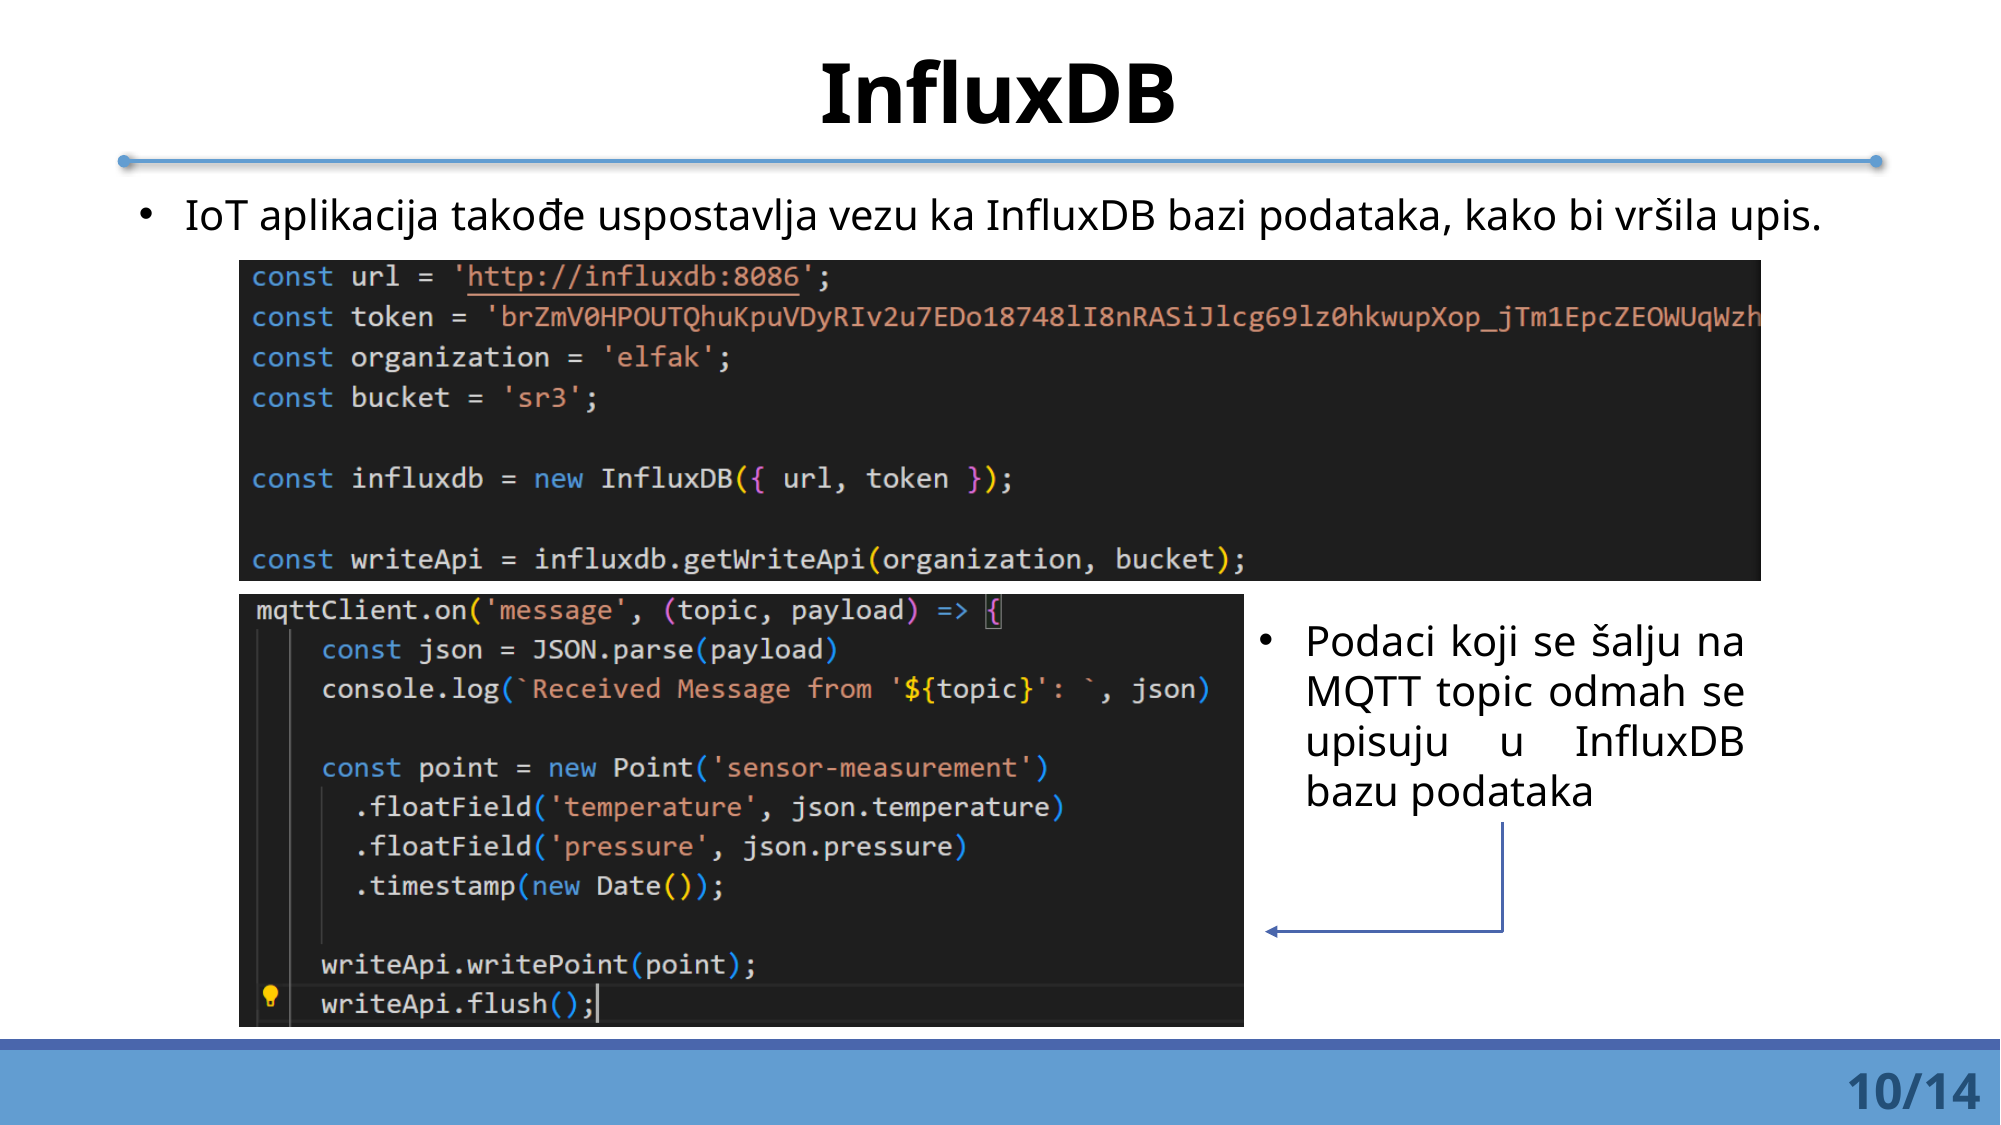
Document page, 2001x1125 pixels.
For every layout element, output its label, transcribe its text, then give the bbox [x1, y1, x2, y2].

picture [238, 593, 1245, 1028]
text_box IoT aplikacija takođe uspostavlja vezu ka InfluxDB bazi podataka, kako bi vršila upis. [123, 181, 1877, 246]
slide_number 10/14 [1824, 1054, 1996, 1125]
text_box Podaci koji se šalju na MQTT topic odmah se upisuju u InfluxDB bazu podataka [1252, 606, 1761, 822]
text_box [1329, 758, 1438, 998]
title InfluxDB [99, 42, 1900, 148]
picture [238, 259, 1762, 581]
